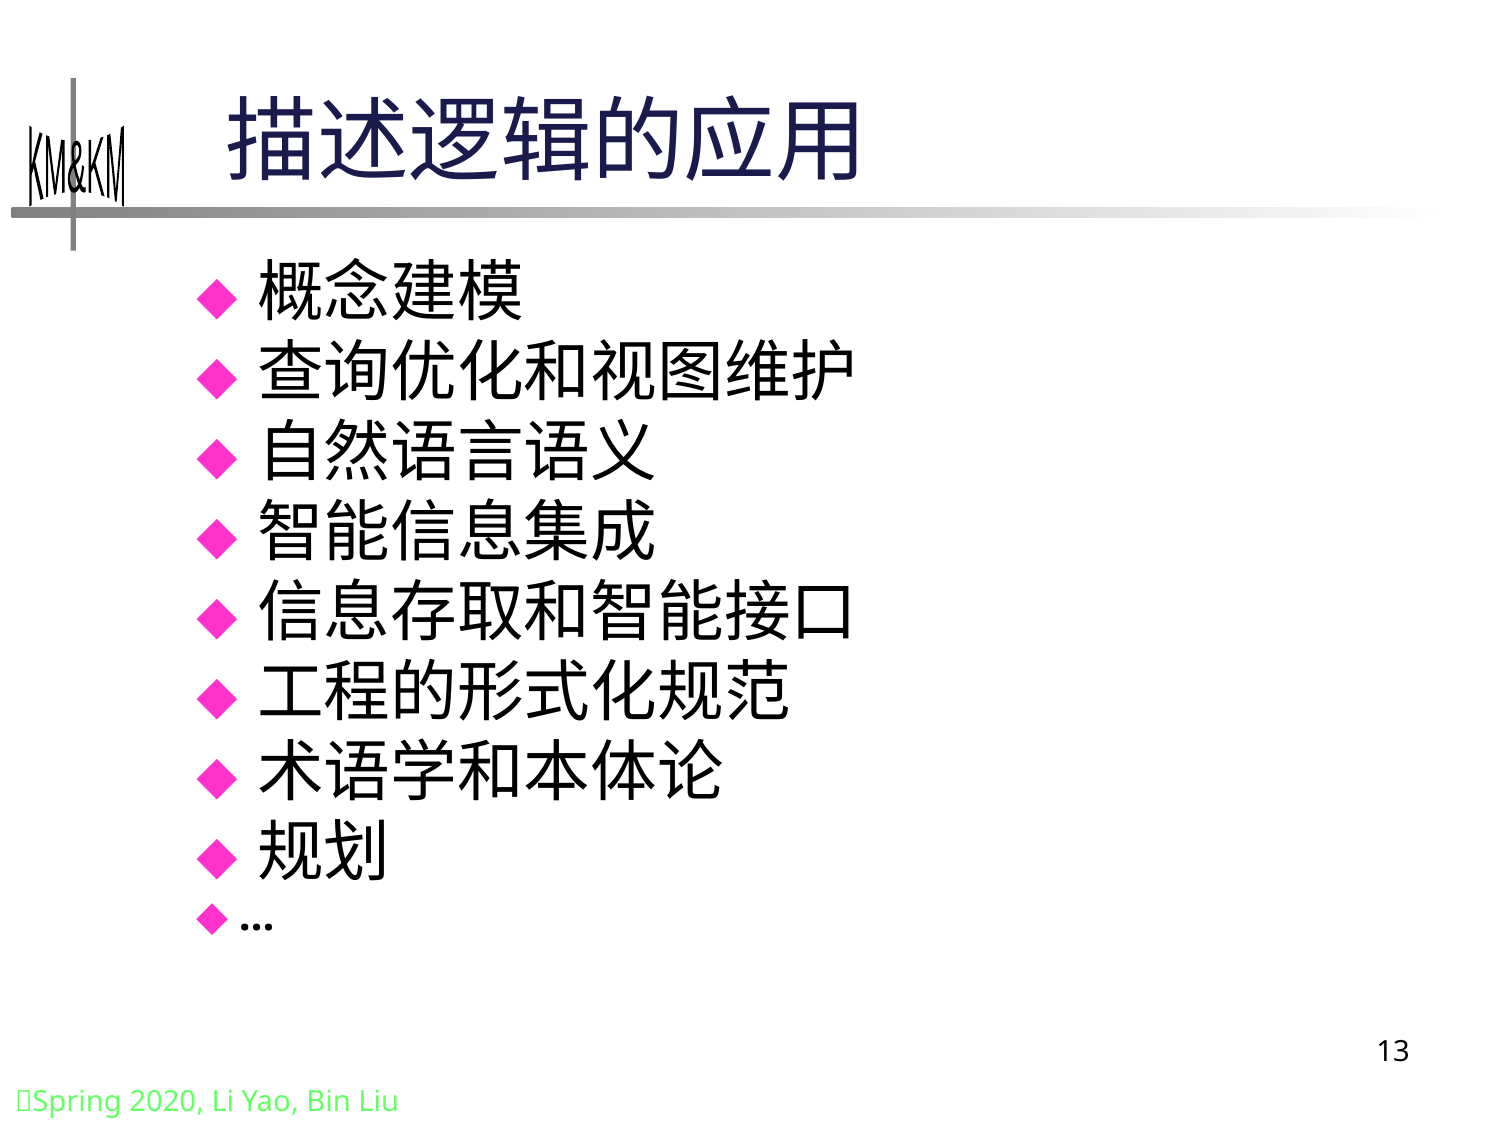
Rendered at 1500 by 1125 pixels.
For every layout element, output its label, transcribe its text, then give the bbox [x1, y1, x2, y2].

slide_number 13 [1074, 1024, 1426, 1103]
text_box 描述逻辑的应用 [210, 73, 1195, 201]
text_box ◆ 概念建模 ◆ 查询优化和视图维护 ◆ 自然语言语义 ◆ 智能信息集成 ◆ 信息存取和智能接口 ◆ 工程的形式化规范 ◆ 术语学和本体论 ◆ 规划 ◆ … [181, 241, 1184, 947]
